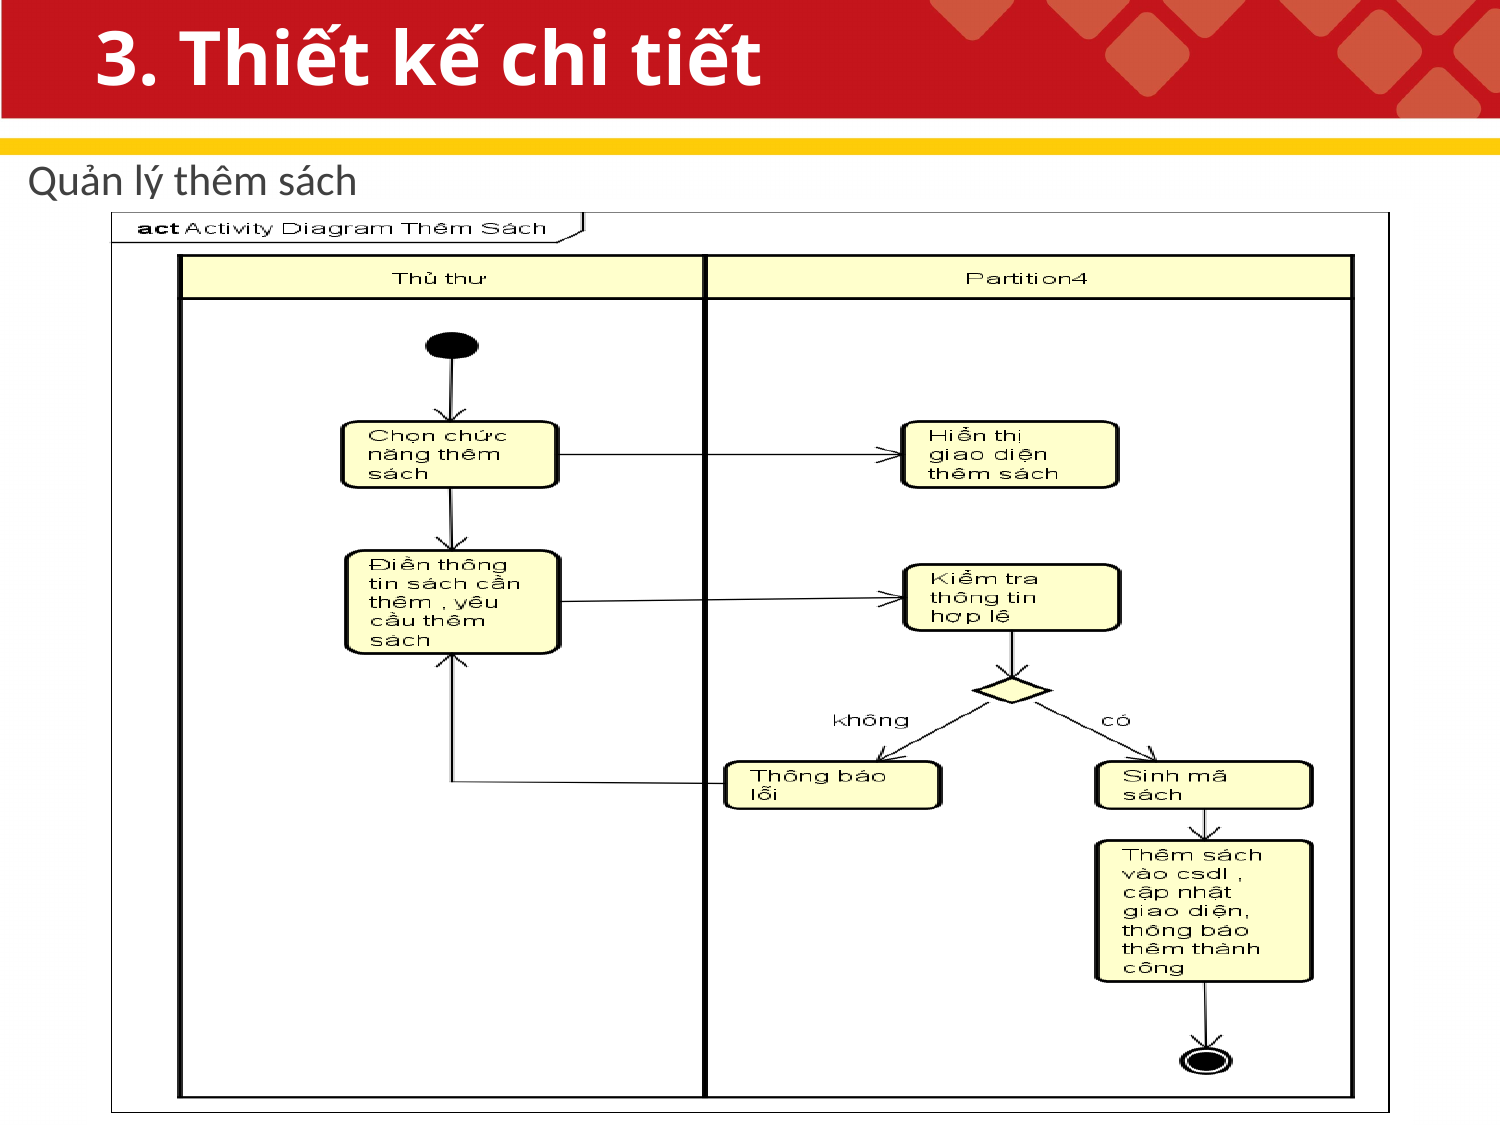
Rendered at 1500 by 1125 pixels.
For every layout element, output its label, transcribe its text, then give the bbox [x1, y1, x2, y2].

title 3. Thiết kế chi tiết [80, 0, 1397, 138]
picture [0, 0, 1500, 1125]
list Quản lý thêm sách [12, 149, 1475, 1113]
